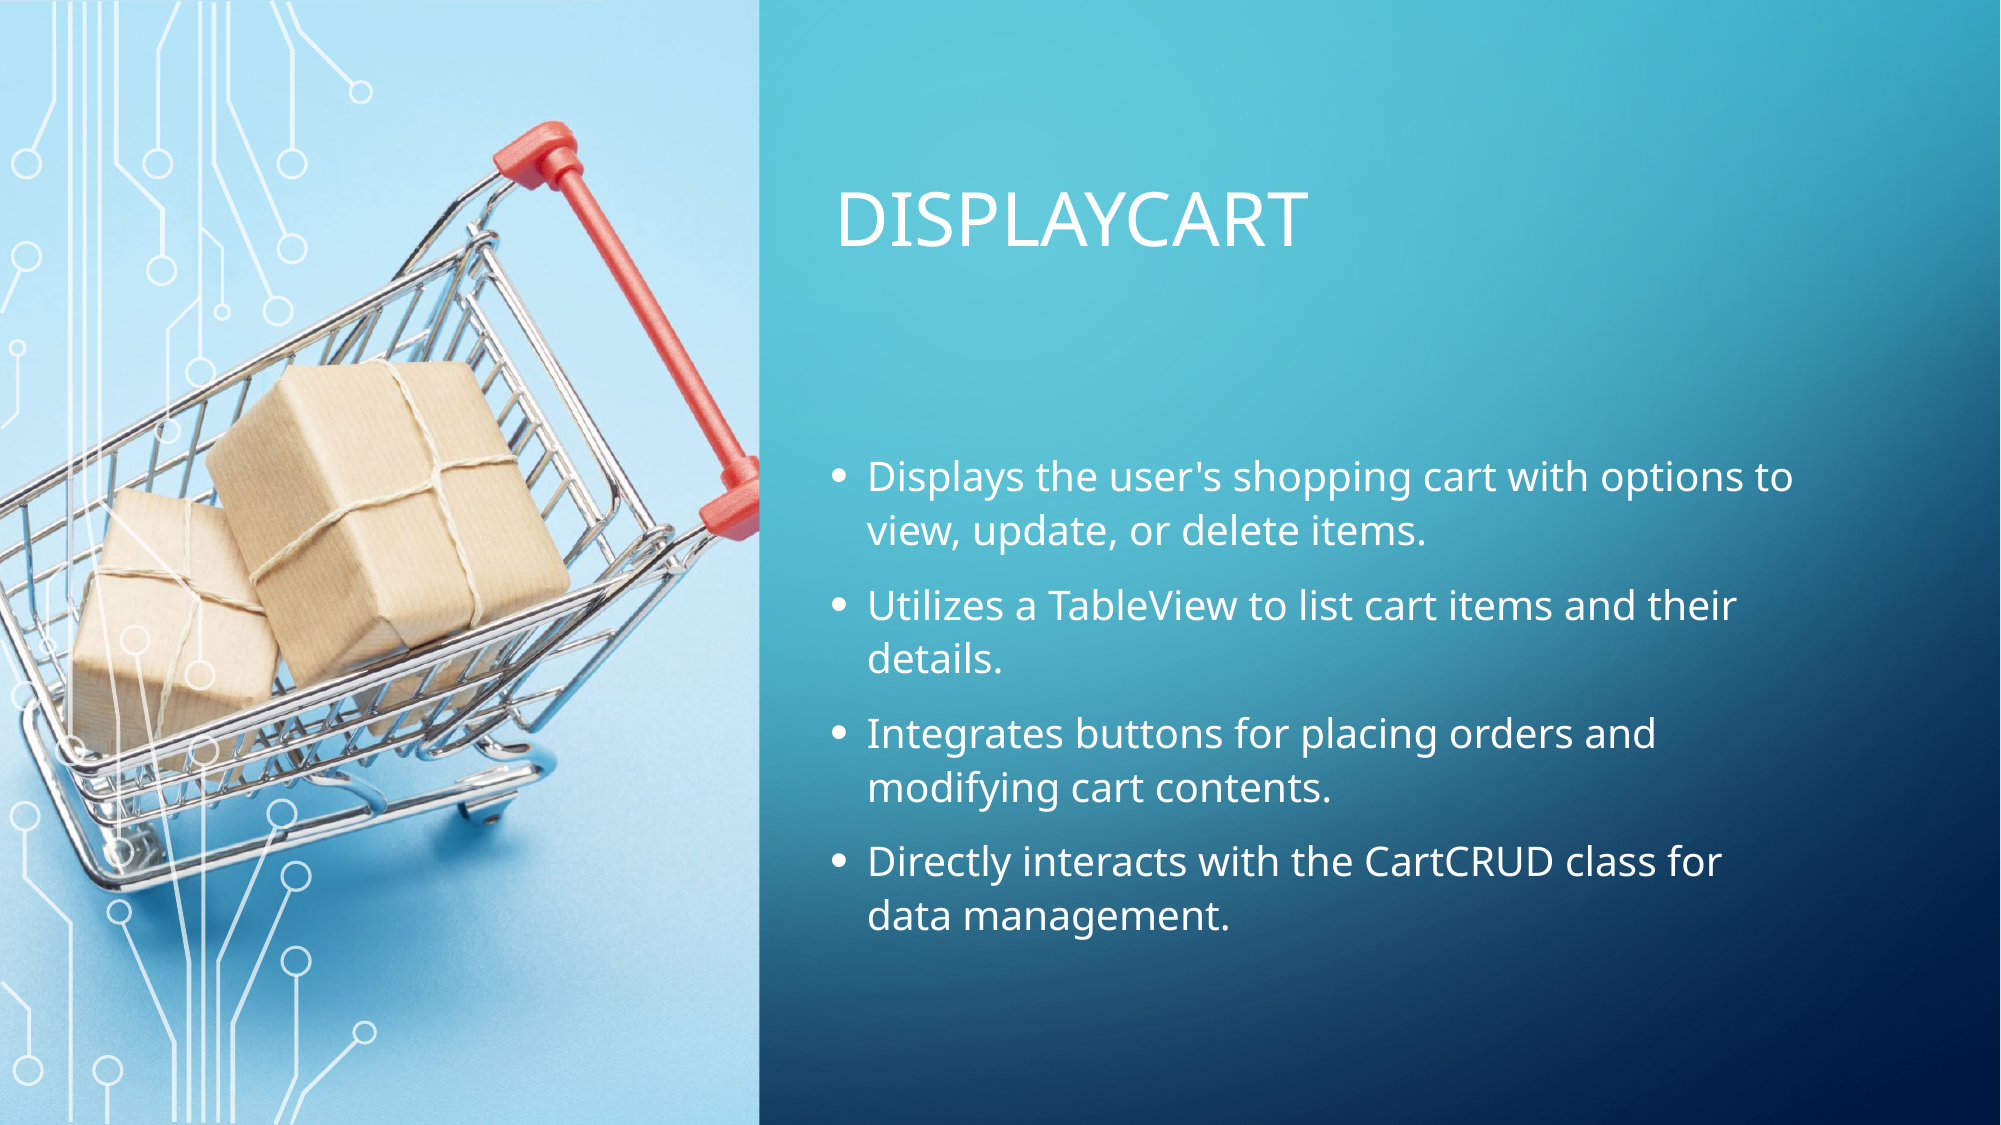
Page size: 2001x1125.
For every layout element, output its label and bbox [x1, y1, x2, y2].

text_box [760, 0, 2000, 1125]
picture [379, 0, 760, 1125]
text_box [0, 0, 379, 1125]
